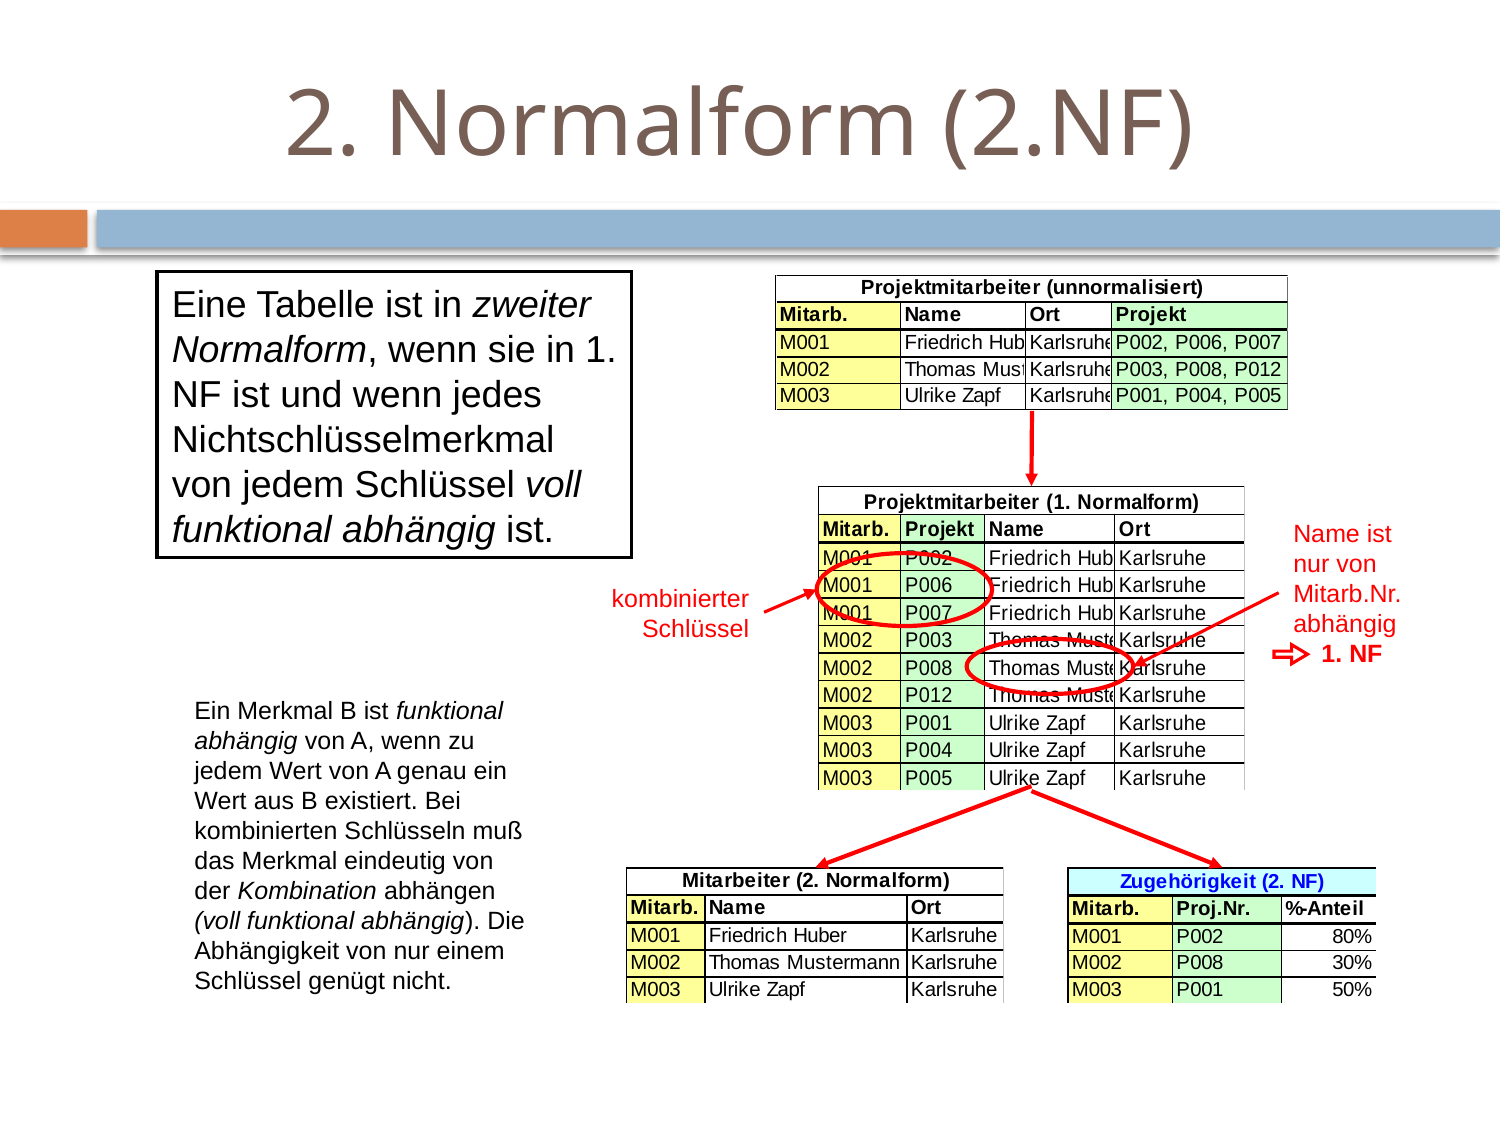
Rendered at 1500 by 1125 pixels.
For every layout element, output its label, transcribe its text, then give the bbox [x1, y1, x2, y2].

title 2. Normalform (2.NF) [66, 37, 1413, 200]
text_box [1031, 790, 1223, 868]
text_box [1066, 867, 1378, 1005]
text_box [763, 589, 815, 613]
text_box Eine Tabelle ist in zweiter Normalform, wenn sie in 1. NF ist und wenn jedes Nichtschlüsselmerkmal von jedem Schlüssel voll funktional abhängig ist. [157, 271, 632, 558]
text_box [1135, 592, 1279, 667]
text_box kombinierter Schlüssel [558, 574, 764, 650]
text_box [814, 785, 1032, 868]
text_box Name ist nur von Mitarb.Nr. abhängig 1. NF [1278, 510, 1423, 676]
text_box Ein Merkmal B ist funktional abhängig von A, wenn zu jedem Wert von A genau ein Wert aus B existiert. Bei kombinierten Schlüsseln muß das Merkmal eindeutig von der Kombination abhängen (voll funktional abhängig). Die Abhängigkeit von nur einem Schlüssel genügt nicht. [179, 687, 552, 1002]
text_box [625, 867, 1005, 1005]
text_box [1283, 644, 1308, 664]
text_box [817, 485, 1246, 792]
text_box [774, 274, 1290, 412]
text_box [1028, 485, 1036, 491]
